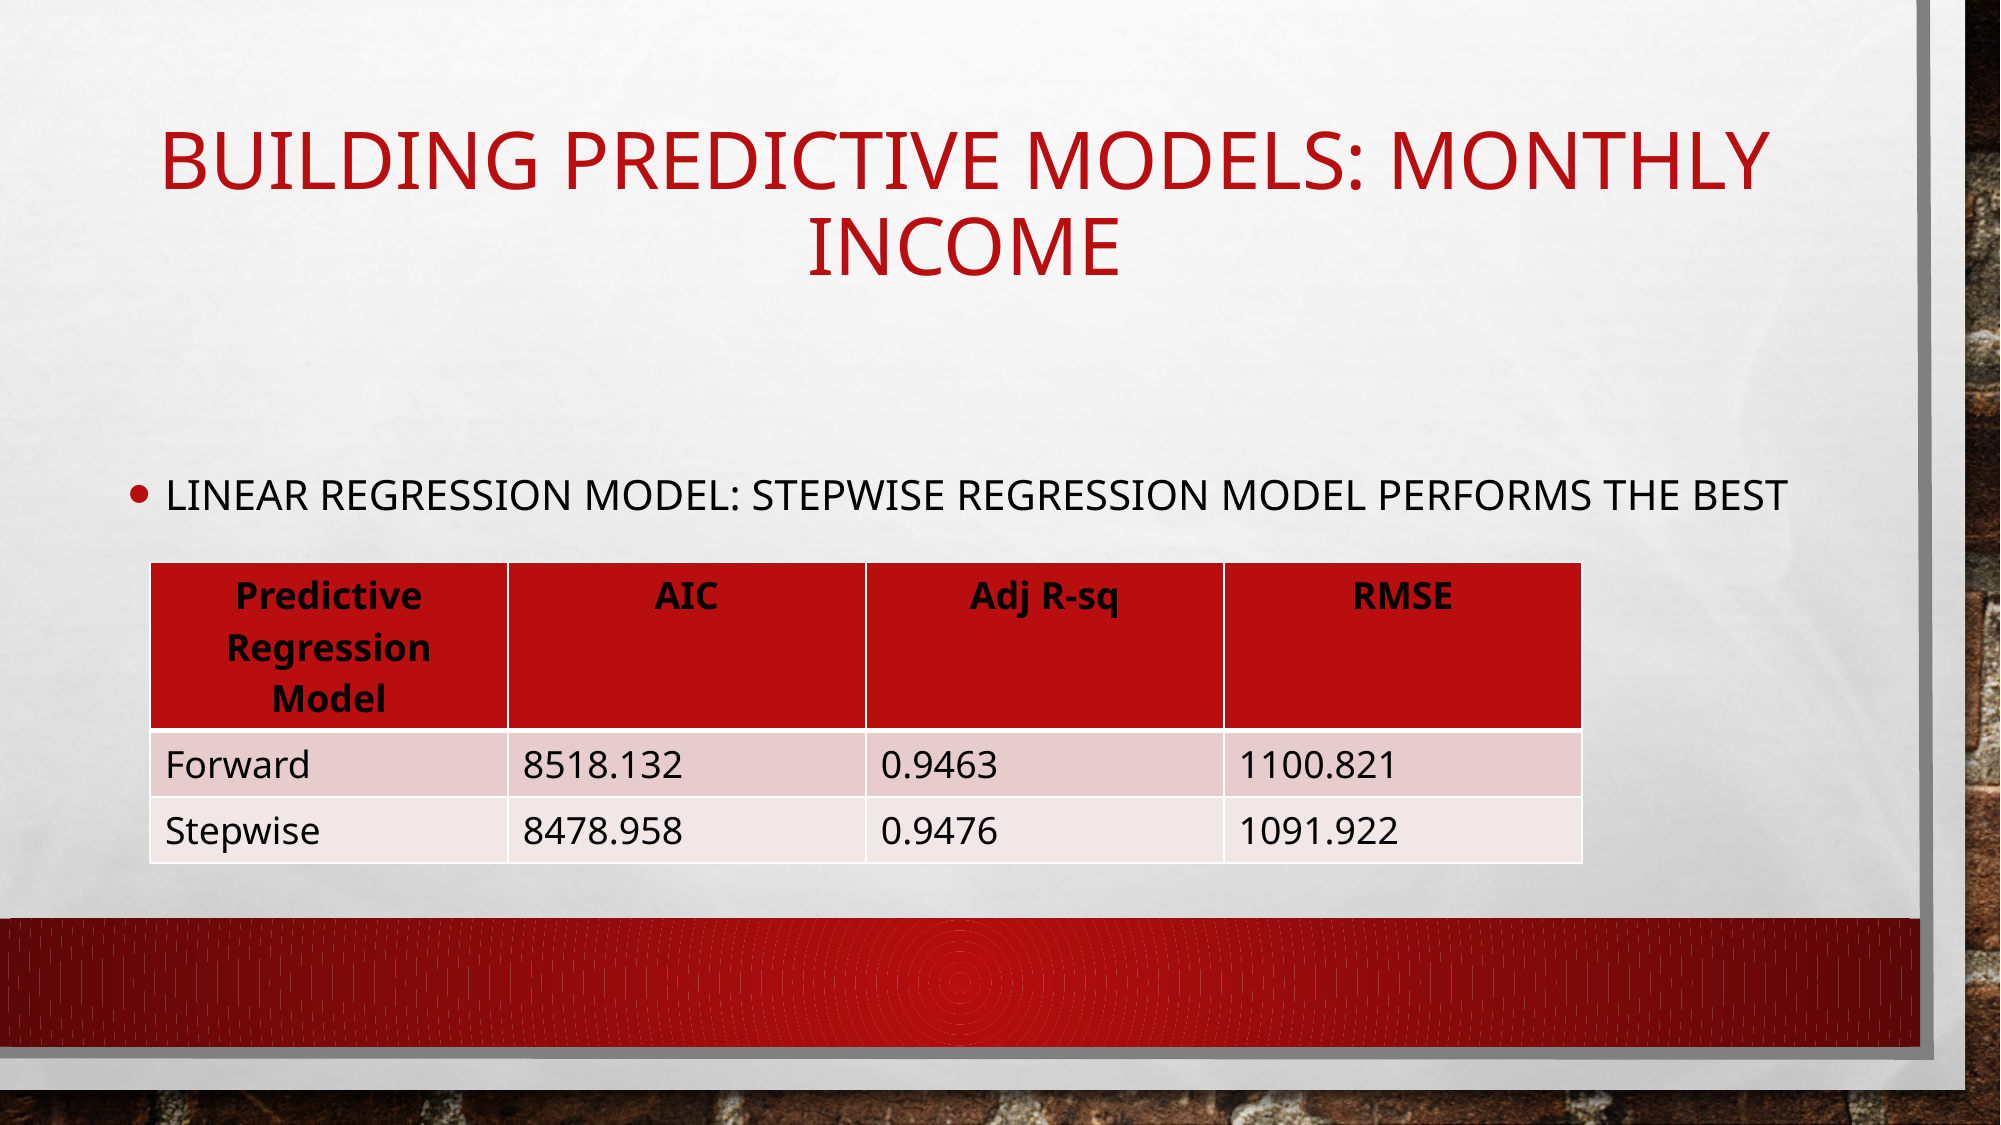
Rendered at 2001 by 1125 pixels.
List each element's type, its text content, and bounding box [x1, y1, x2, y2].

table_cell Stepwise [151, 798, 507, 862]
picture [0, 0, 2000, 1125]
table_header Predictive Regression Model [151, 563, 507, 728]
table_header Adj R-sq [867, 563, 1223, 728]
table_cell 0.9463 [867, 733, 1223, 796]
table_header RMSE [1225, 563, 1581, 728]
table_header AIC [509, 563, 865, 728]
table_cell 0.9476 [867, 798, 1223, 862]
title Building predictive models: monthly income [112, 112, 1818, 302]
list Linear regression model: stepwise regression model performs the best [112, 338, 1818, 882]
table_cell 8518.132 [509, 733, 865, 796]
table_cell 8478.958 [509, 798, 865, 862]
table_cell 1100.821 [1225, 733, 1581, 796]
table_cell 1091.922 [1225, 798, 1581, 862]
table_cell Forward [151, 733, 507, 796]
